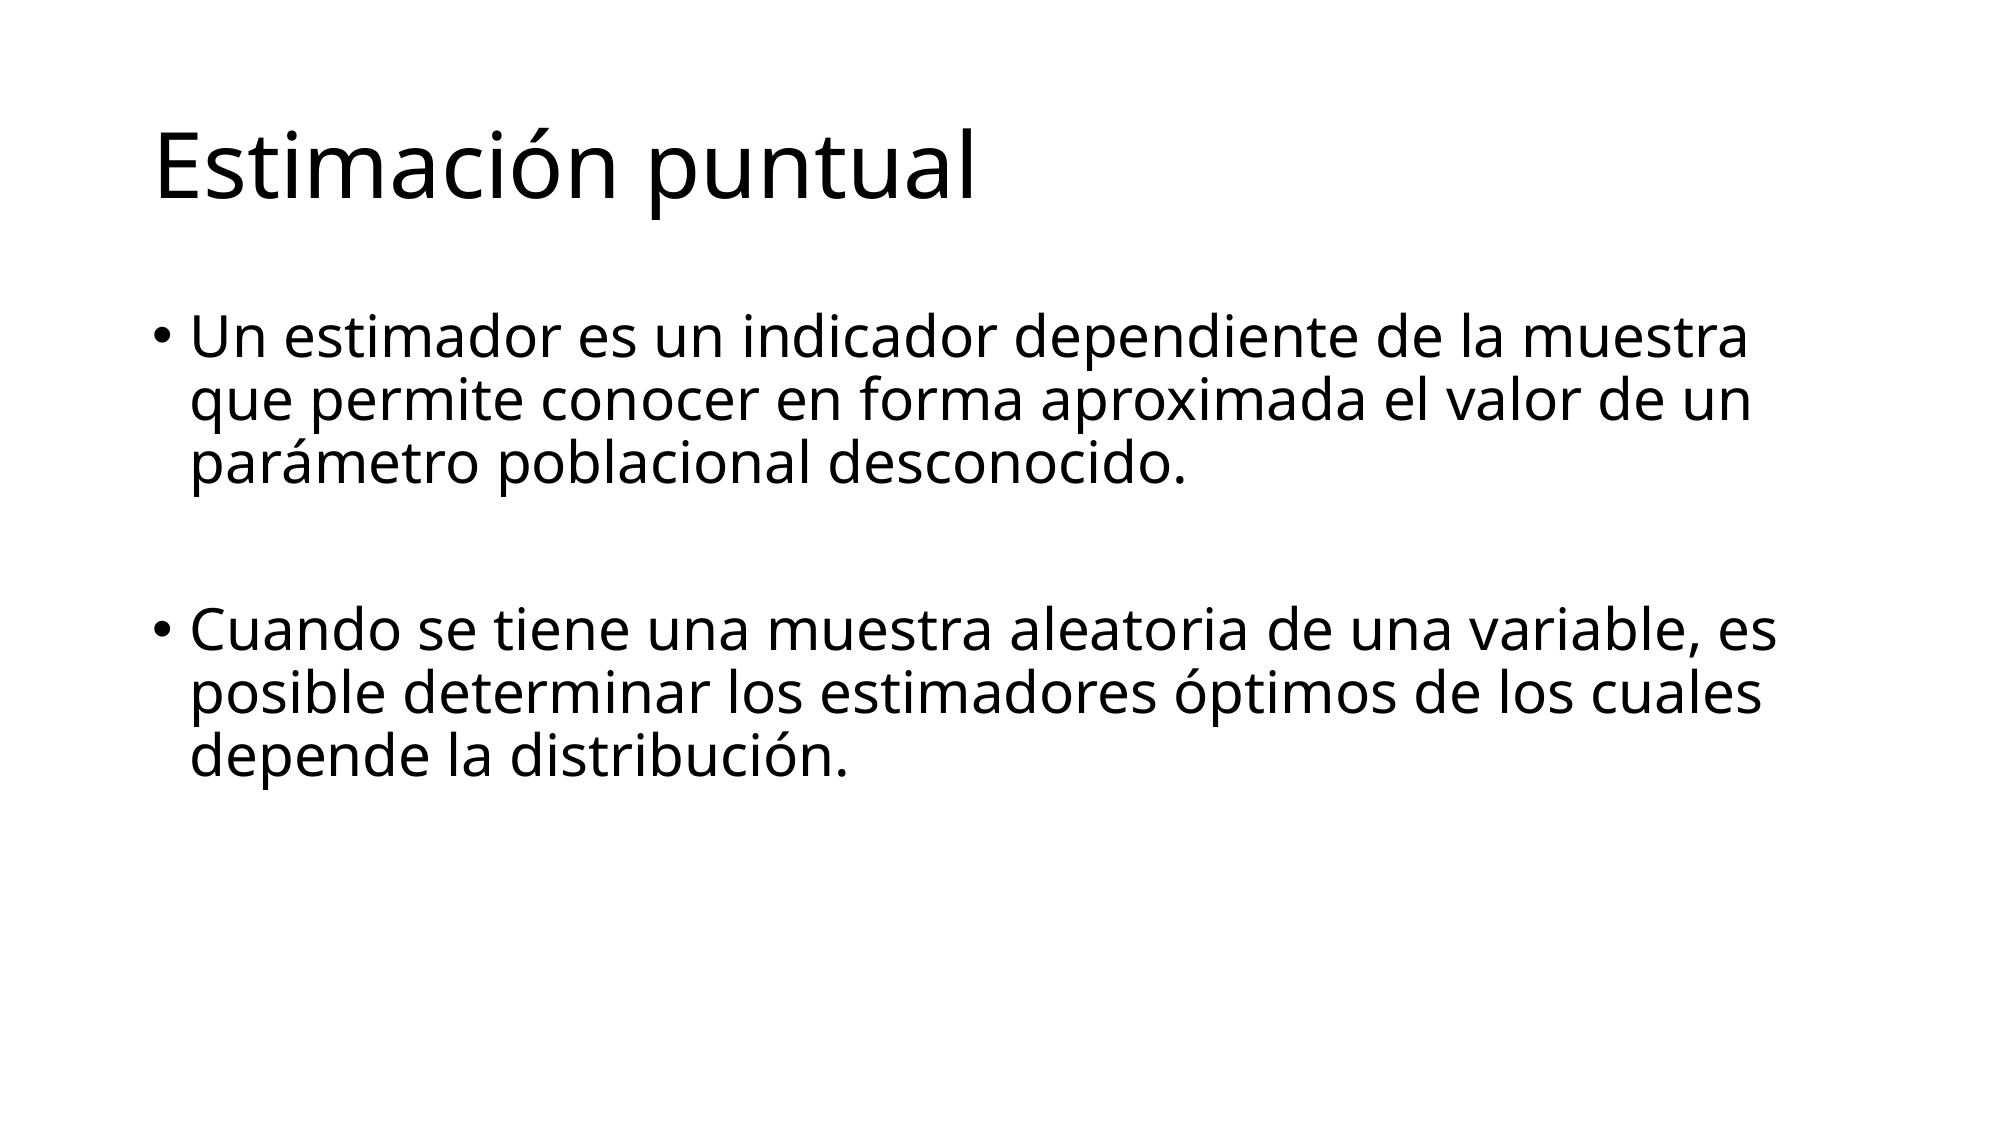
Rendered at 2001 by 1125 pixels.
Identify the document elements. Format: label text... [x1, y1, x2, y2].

list Un estimador es un indicador dependiente de la muestra que permite conocer en forma aproximada el valor de un parámetro poblacional desconocido. Cuando se tiene una muestra aleatoria de una variable, es posible determinar los estimadores óptimos de los cuales depende la distribución. [137, 299, 1863, 1014]
title Estimación puntual [137, 59, 1863, 278]
